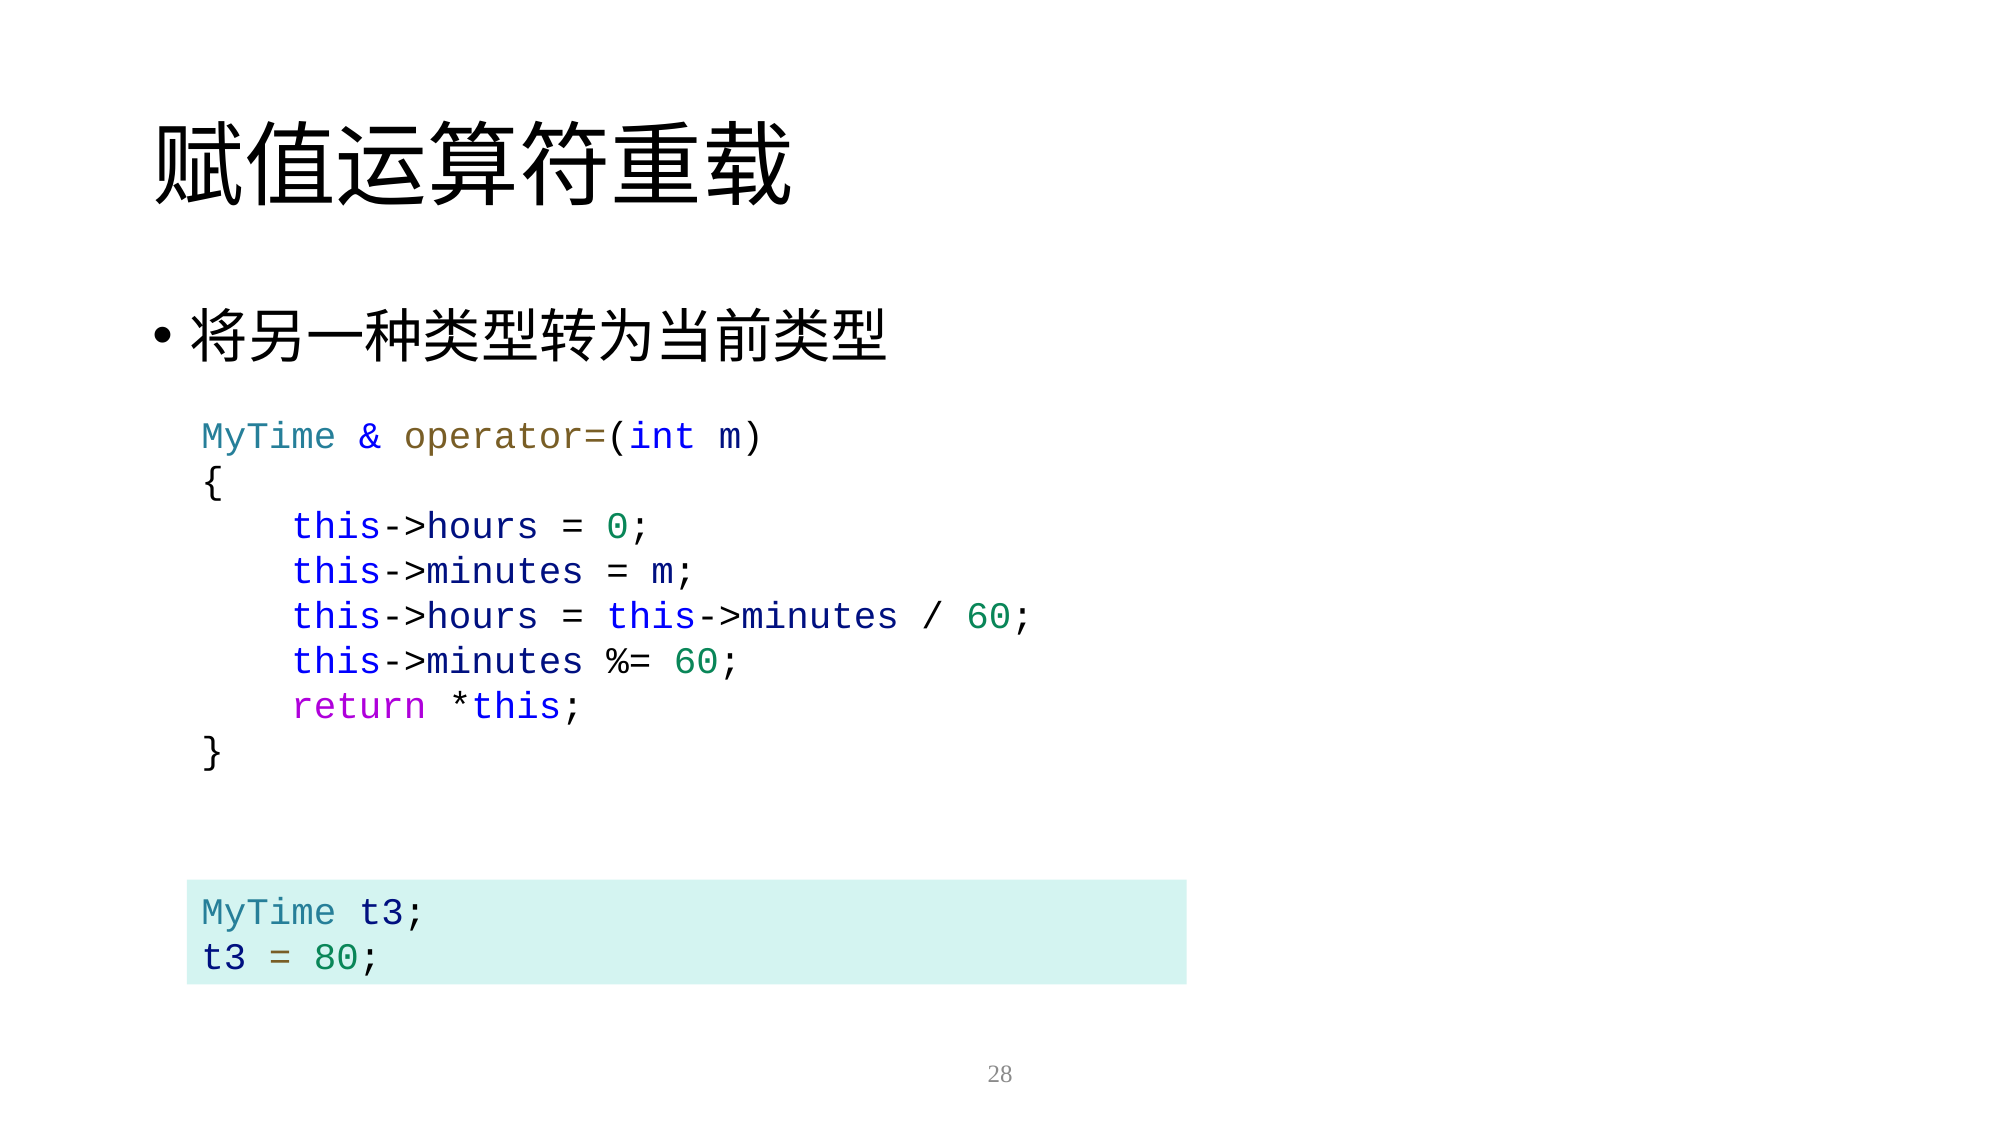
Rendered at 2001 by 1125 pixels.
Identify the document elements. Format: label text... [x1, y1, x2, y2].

title 赋值运算符重载 [137, 59, 1863, 278]
text_box MyTime & operator=(int m) { this->hours = 0; this->minutes = m; this->hours = this->minutes / 60; this->minutes %= 60; return *this; } [186, 404, 1569, 869]
list 将另一种类型转为当前类型 [137, 299, 1863, 1014]
text_box MyTime t3; t3 = 80; [186, 879, 1187, 985]
slide_number 28 [938, 1042, 1062, 1103]
